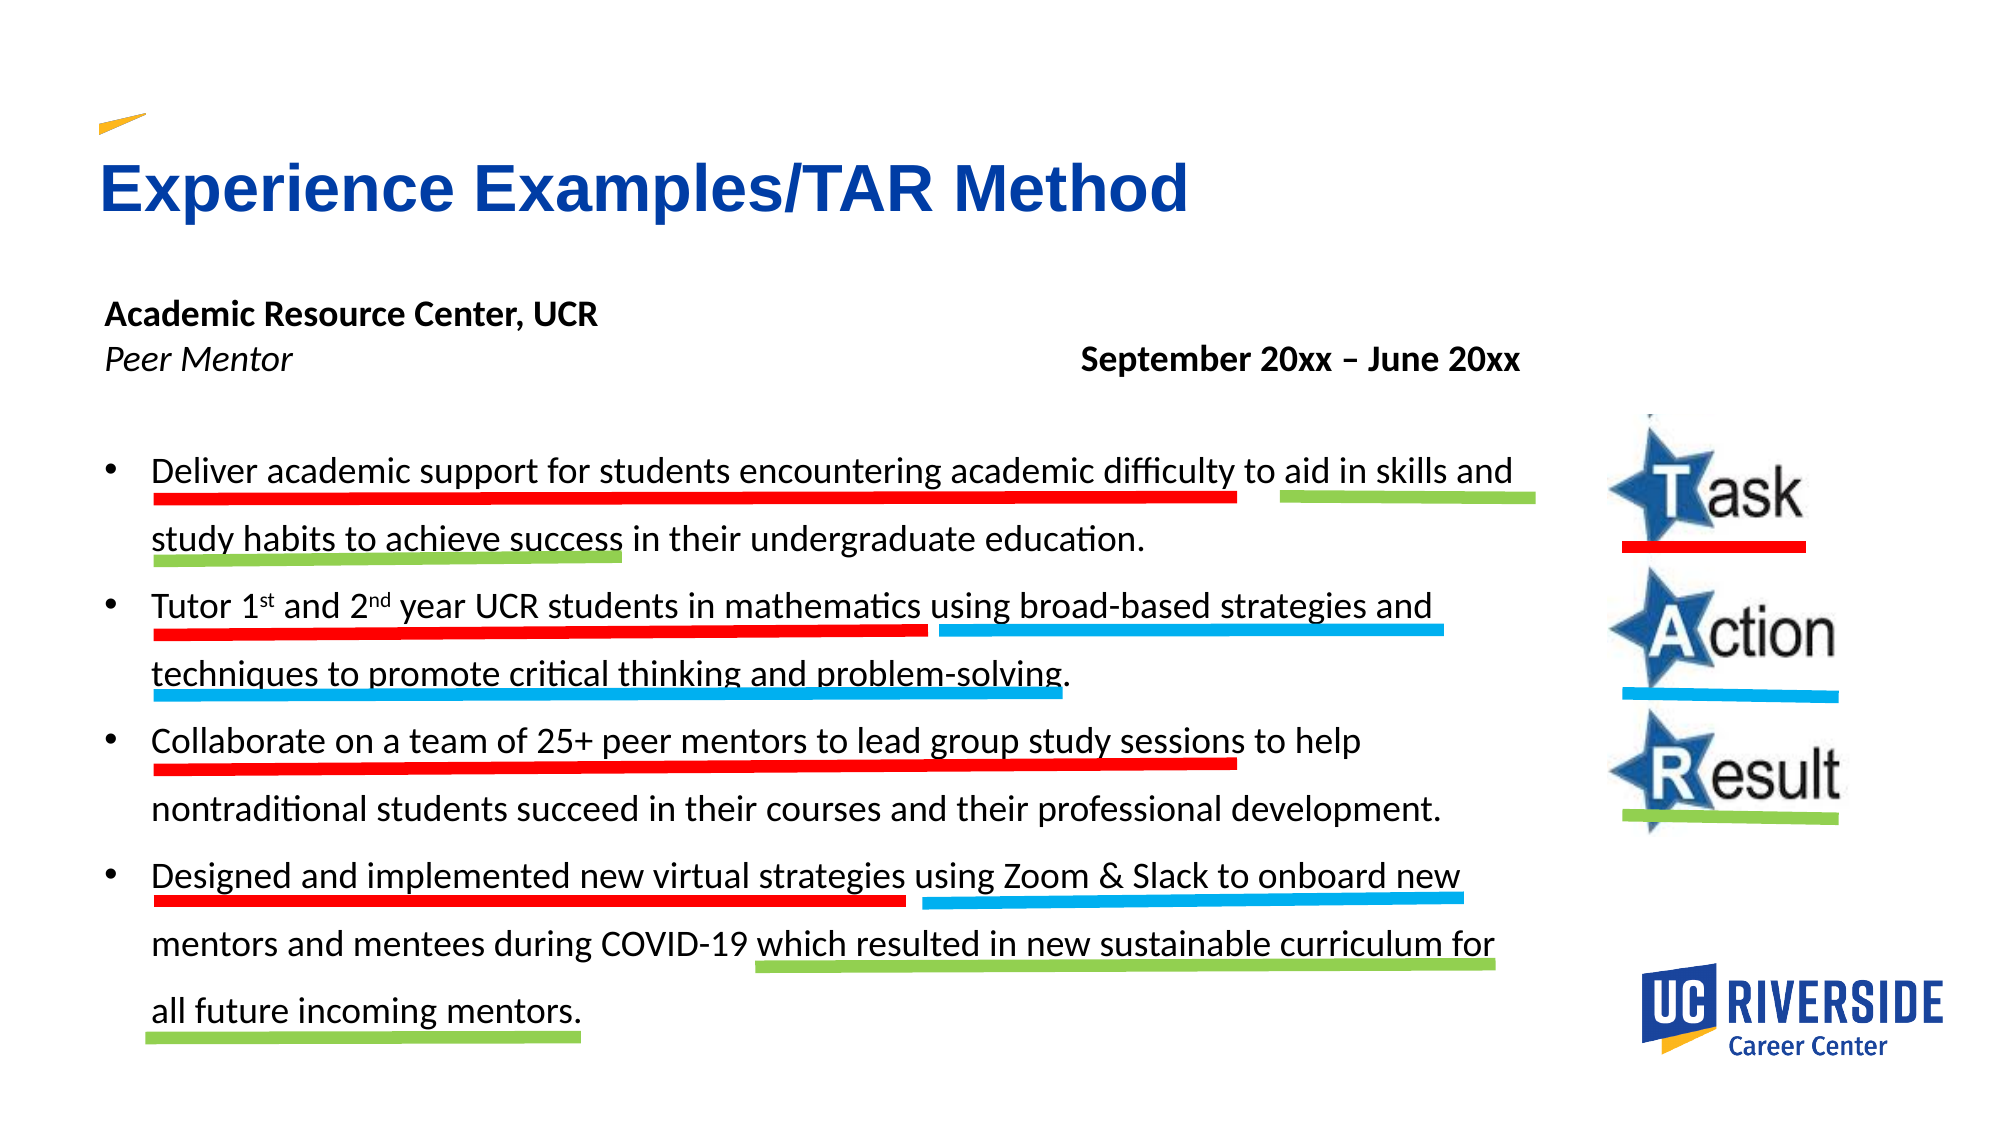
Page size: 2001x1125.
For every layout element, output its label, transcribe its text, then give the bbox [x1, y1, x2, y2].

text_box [1606, 414, 1907, 837]
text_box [153, 556, 622, 562]
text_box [153, 692, 1063, 696]
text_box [153, 763, 1238, 771]
text_box Academic Resource Center, UCR Peer Mentor September 20xx – June 20xx Deliver academic support for students encountering academic difficulty to aid in skills and study habits to achieve success in their undergraduate education. Tutor 1st and 2nd year UCR students in mathematics using broad-based strategies and techniques to promote critical thinking and problem-solving. Collaborate on a team of 25+ peer mentors to lead group study sessions to help nontraditional students succeed in their courses and their professional development. Designed and implemented new virtual strategies using Zoom & Slack to onboard new mentors and mentees during COVID-19 which resulted in new sustainable curriculum for all future incoming mentors. [89, 281, 1549, 1039]
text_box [153, 496, 1238, 500]
text_box Experience Examples/TAR Method [99, 144, 1588, 225]
picture [99, 113, 147, 135]
picture [1614, 949, 1962, 1081]
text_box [754, 963, 1496, 967]
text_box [922, 897, 1465, 904]
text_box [153, 630, 929, 636]
